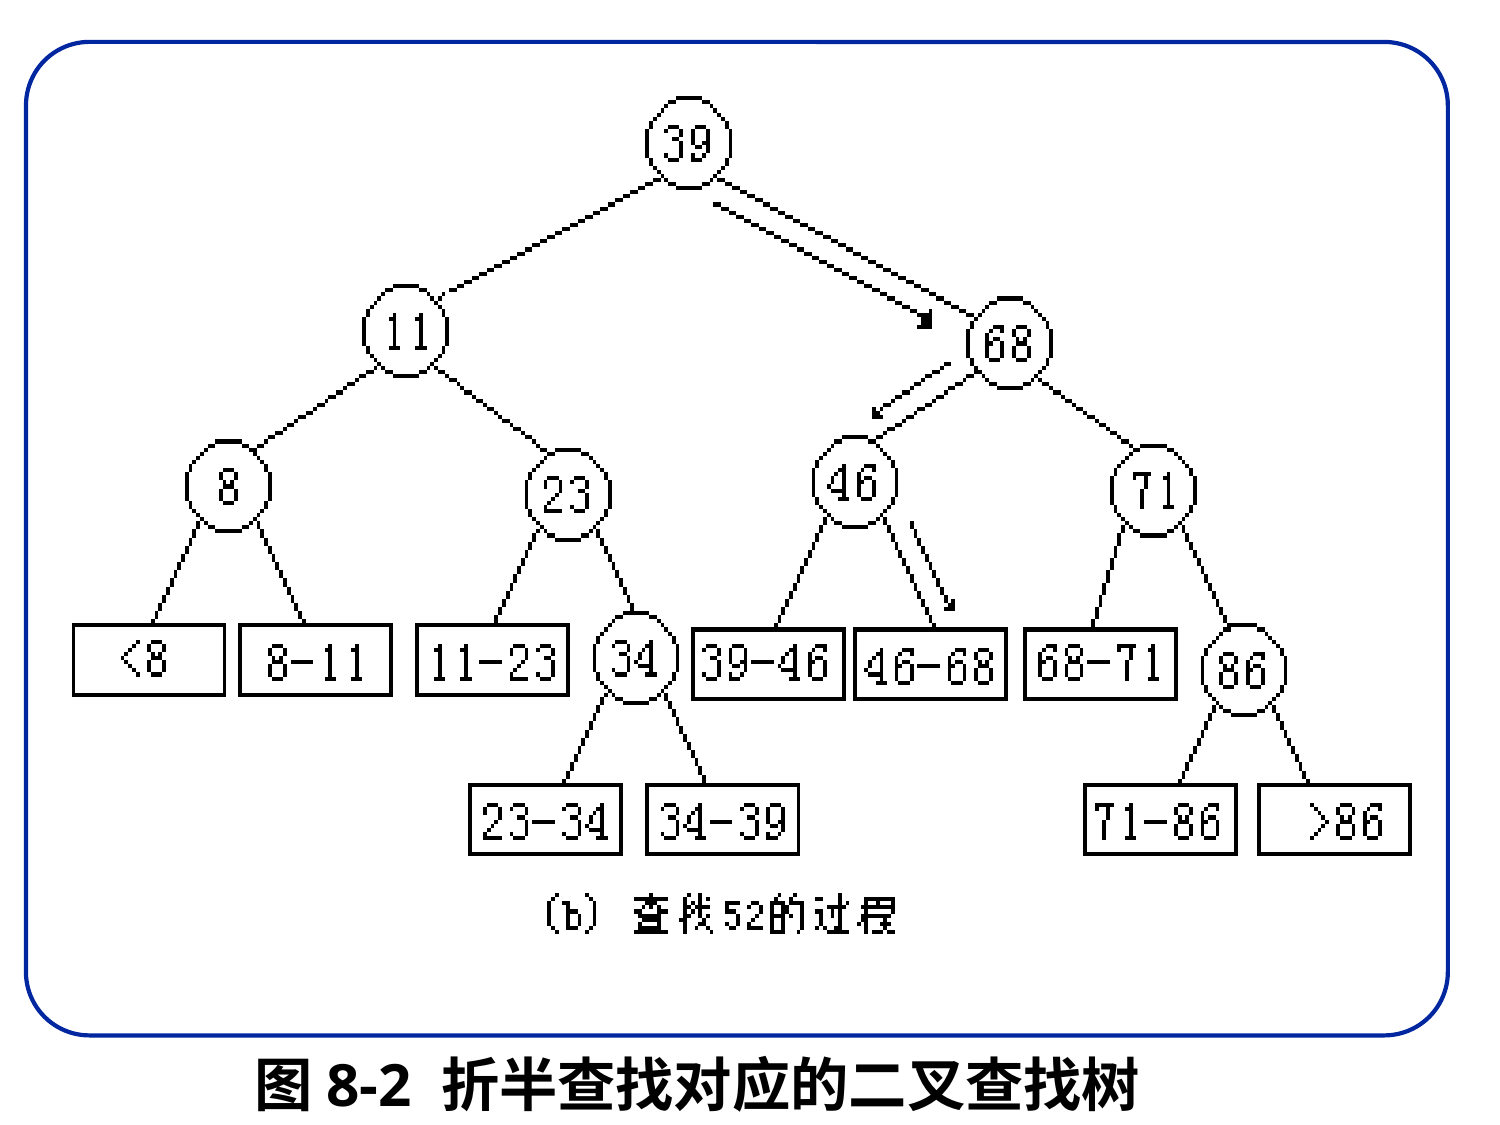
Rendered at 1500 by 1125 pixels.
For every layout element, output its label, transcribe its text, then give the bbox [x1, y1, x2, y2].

picture [57, 74, 1420, 960]
text_box 图8-2 折半查找对应的二叉查找树 [150, 1040, 1258, 1125]
text_box [1424, 228, 1500, 315]
